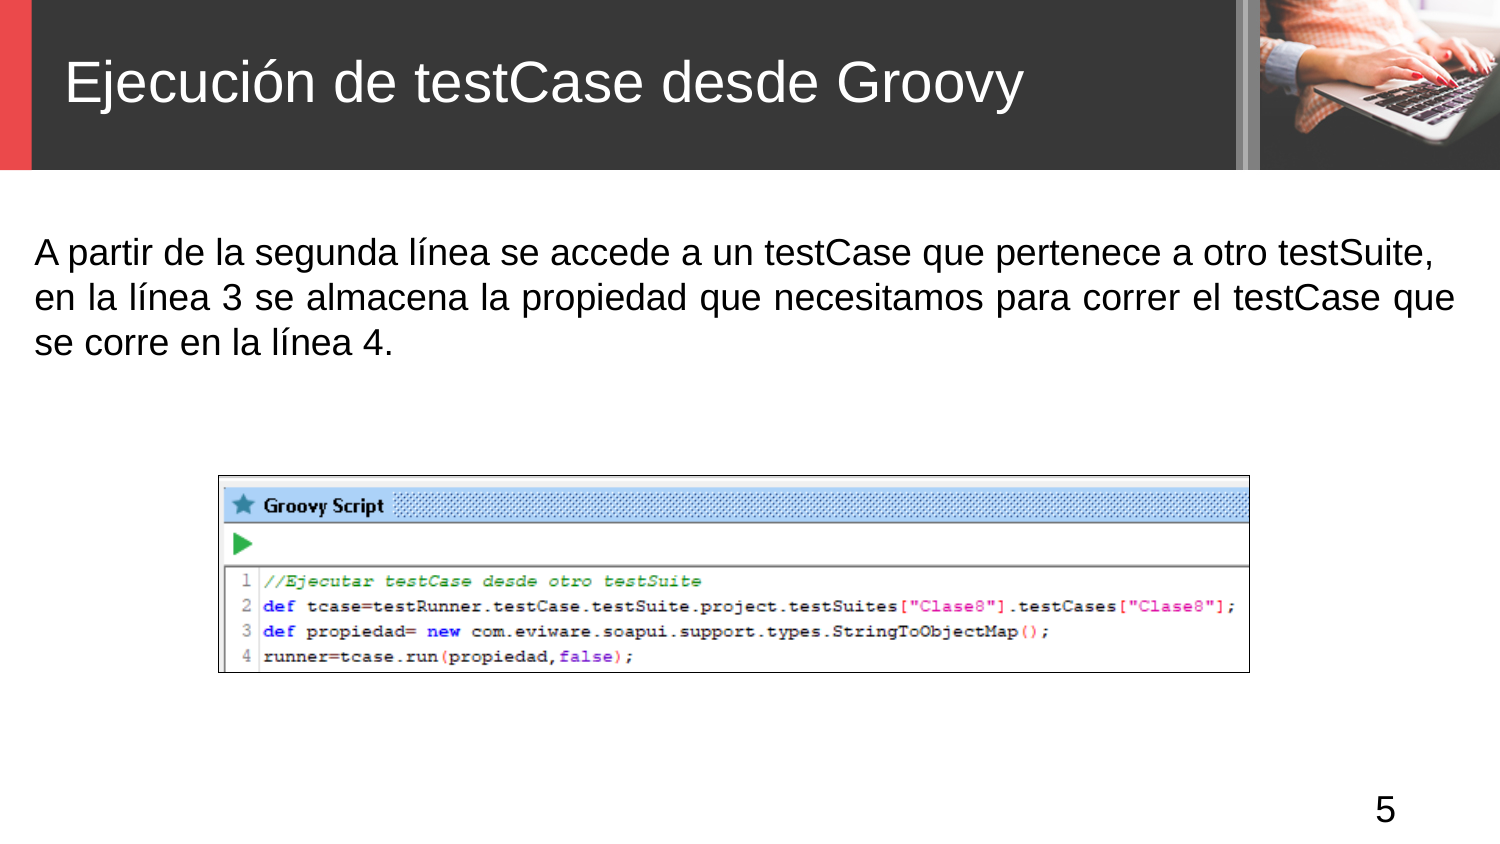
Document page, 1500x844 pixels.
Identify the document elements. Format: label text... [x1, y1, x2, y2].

text_box 5 [1360, 777, 1500, 838]
picture [0, 0, 1500, 844]
text_box A partir de la segunda línea se accede a un testCase que pertenece a otro testSuite, en la línea 3 se almacena la propiedad que necesitamos para correr el testCase que se corre en la línea 4. [19, 220, 1471, 371]
list Ejecución de testCase desde Groovy [49, 32, 1231, 127]
